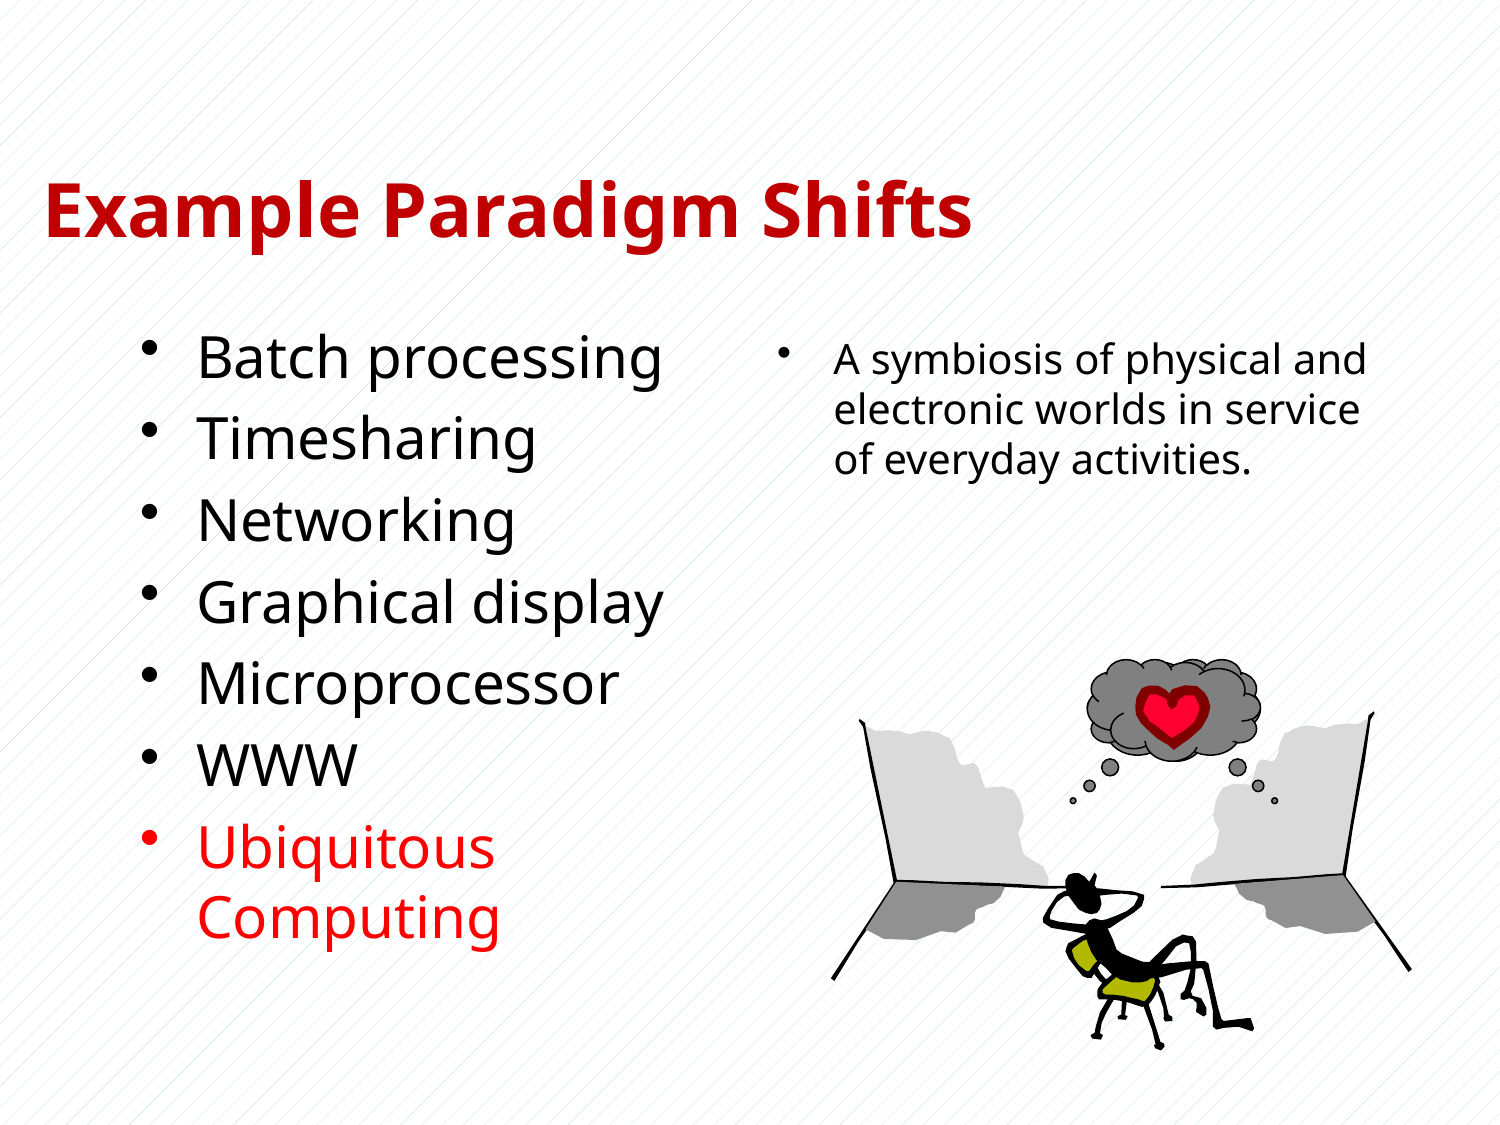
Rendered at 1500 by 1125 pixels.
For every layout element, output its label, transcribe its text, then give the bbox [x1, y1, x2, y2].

title Example Paradigm Shifts [27, 157, 1153, 258]
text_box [799, 700, 1438, 956]
text_box Batch processing Timesharing Networking Graphical display Microprocessor WWW Ubiquitous Computing [124, 312, 751, 988]
list A symbiosis of physical and electronic worlds in service of everyday activities. [761, 324, 1388, 1000]
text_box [1042, 872, 1254, 1051]
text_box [1087, 659, 1261, 761]
